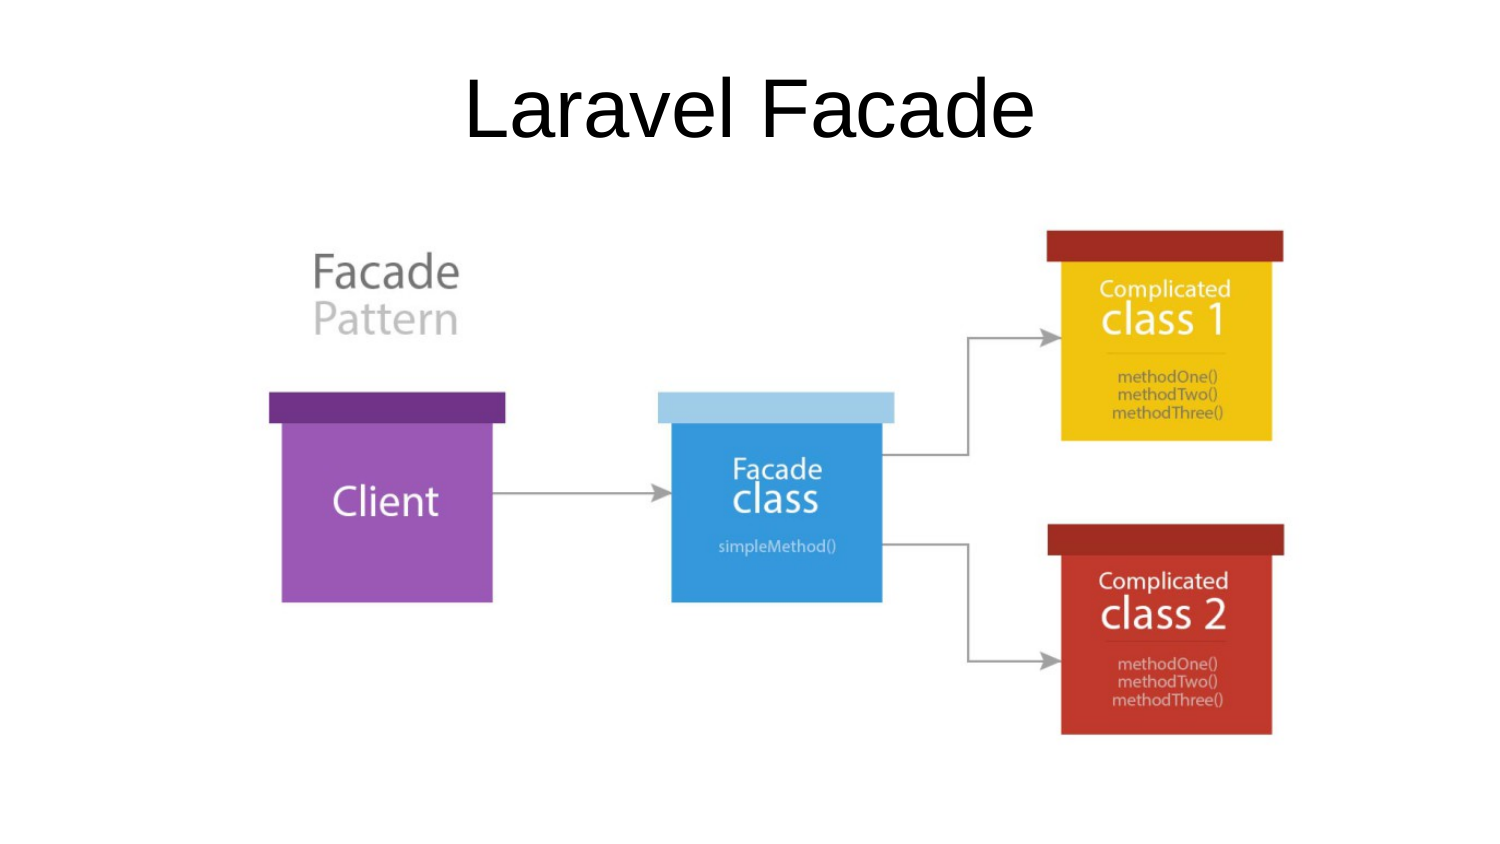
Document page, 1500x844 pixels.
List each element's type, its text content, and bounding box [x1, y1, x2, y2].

picture [218, 185, 1337, 785]
title Laravel Facade [75, 33, 1425, 175]
